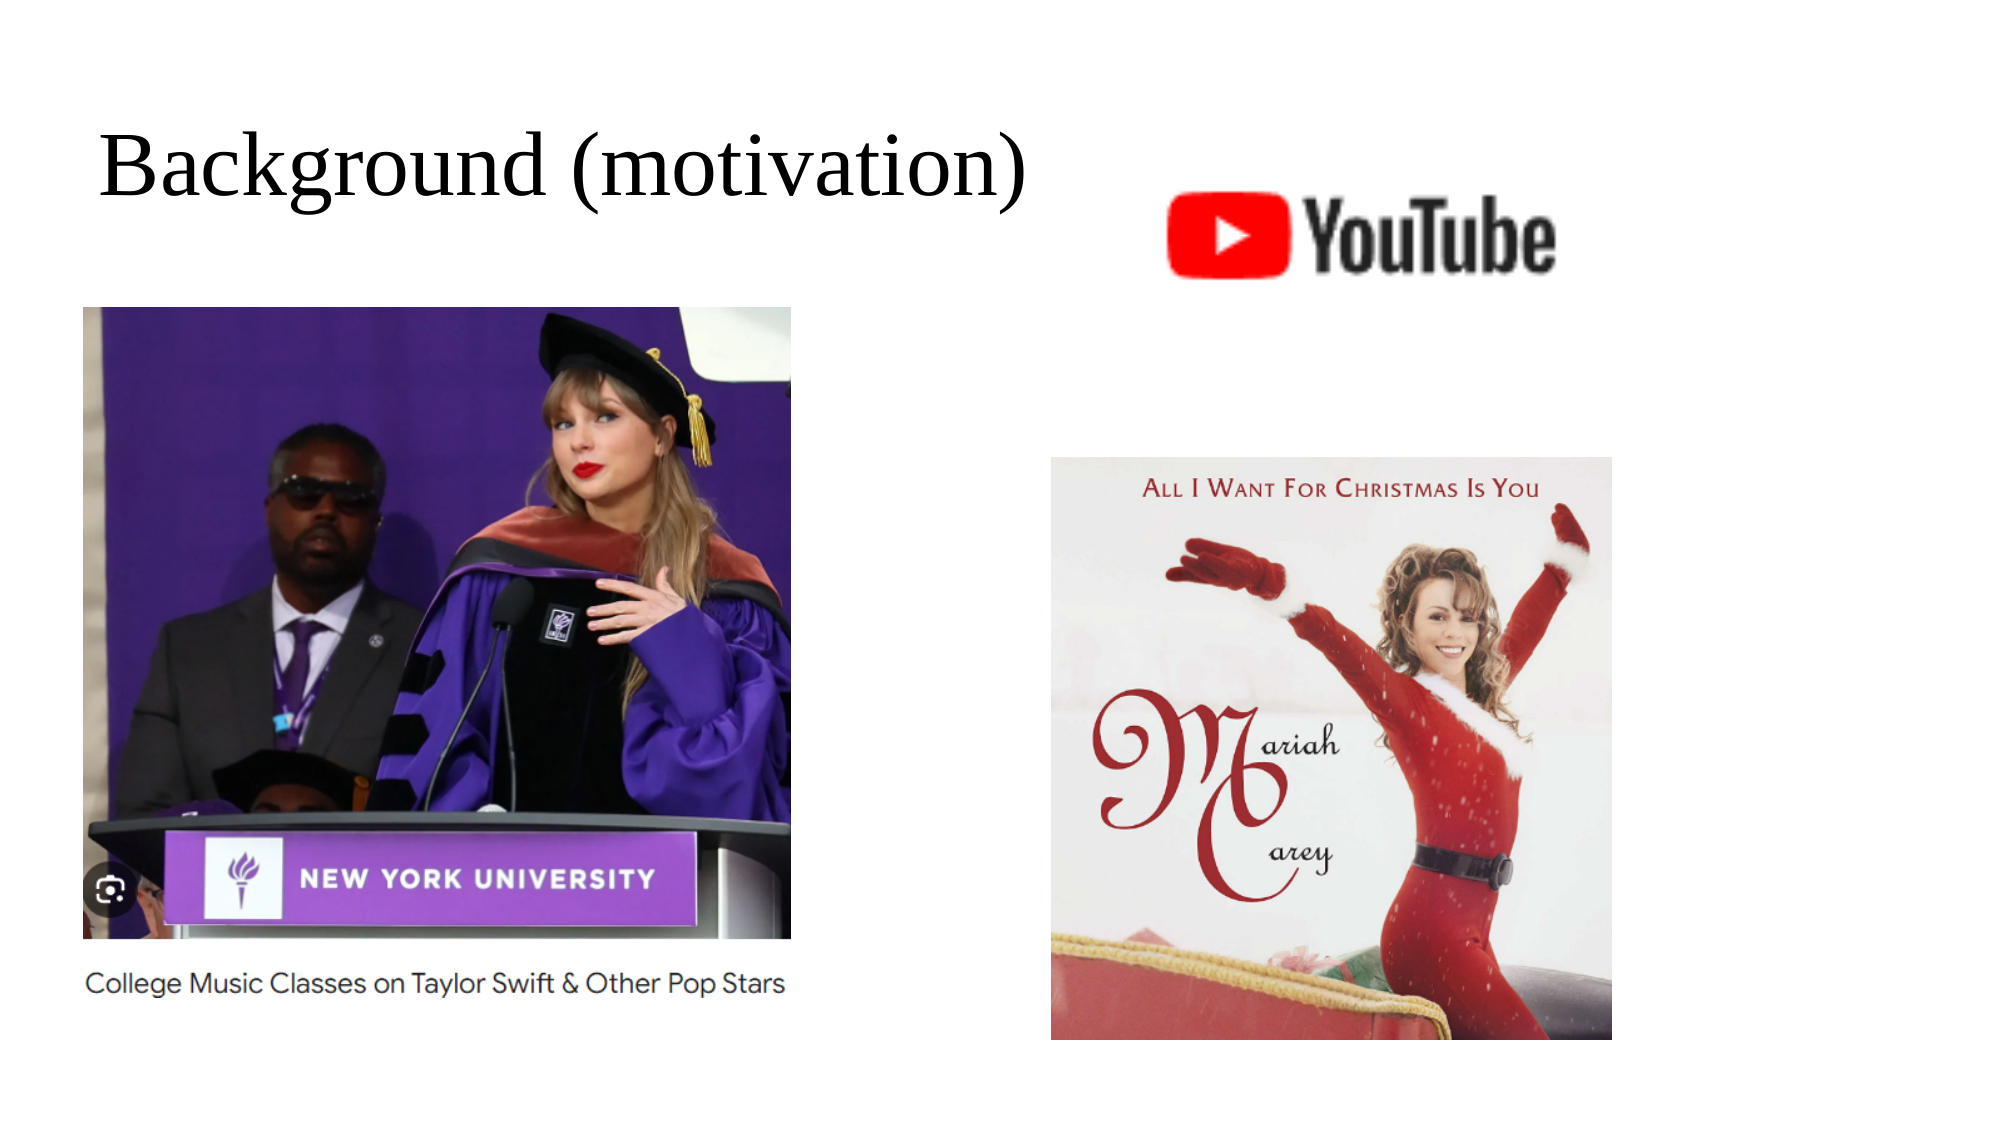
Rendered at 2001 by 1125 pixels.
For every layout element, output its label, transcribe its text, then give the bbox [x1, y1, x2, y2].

picture [1051, 457, 1612, 1041]
picture [83, 307, 791, 999]
title Background (motivation) [83, 57, 1809, 275]
picture [1126, 140, 1585, 322]
